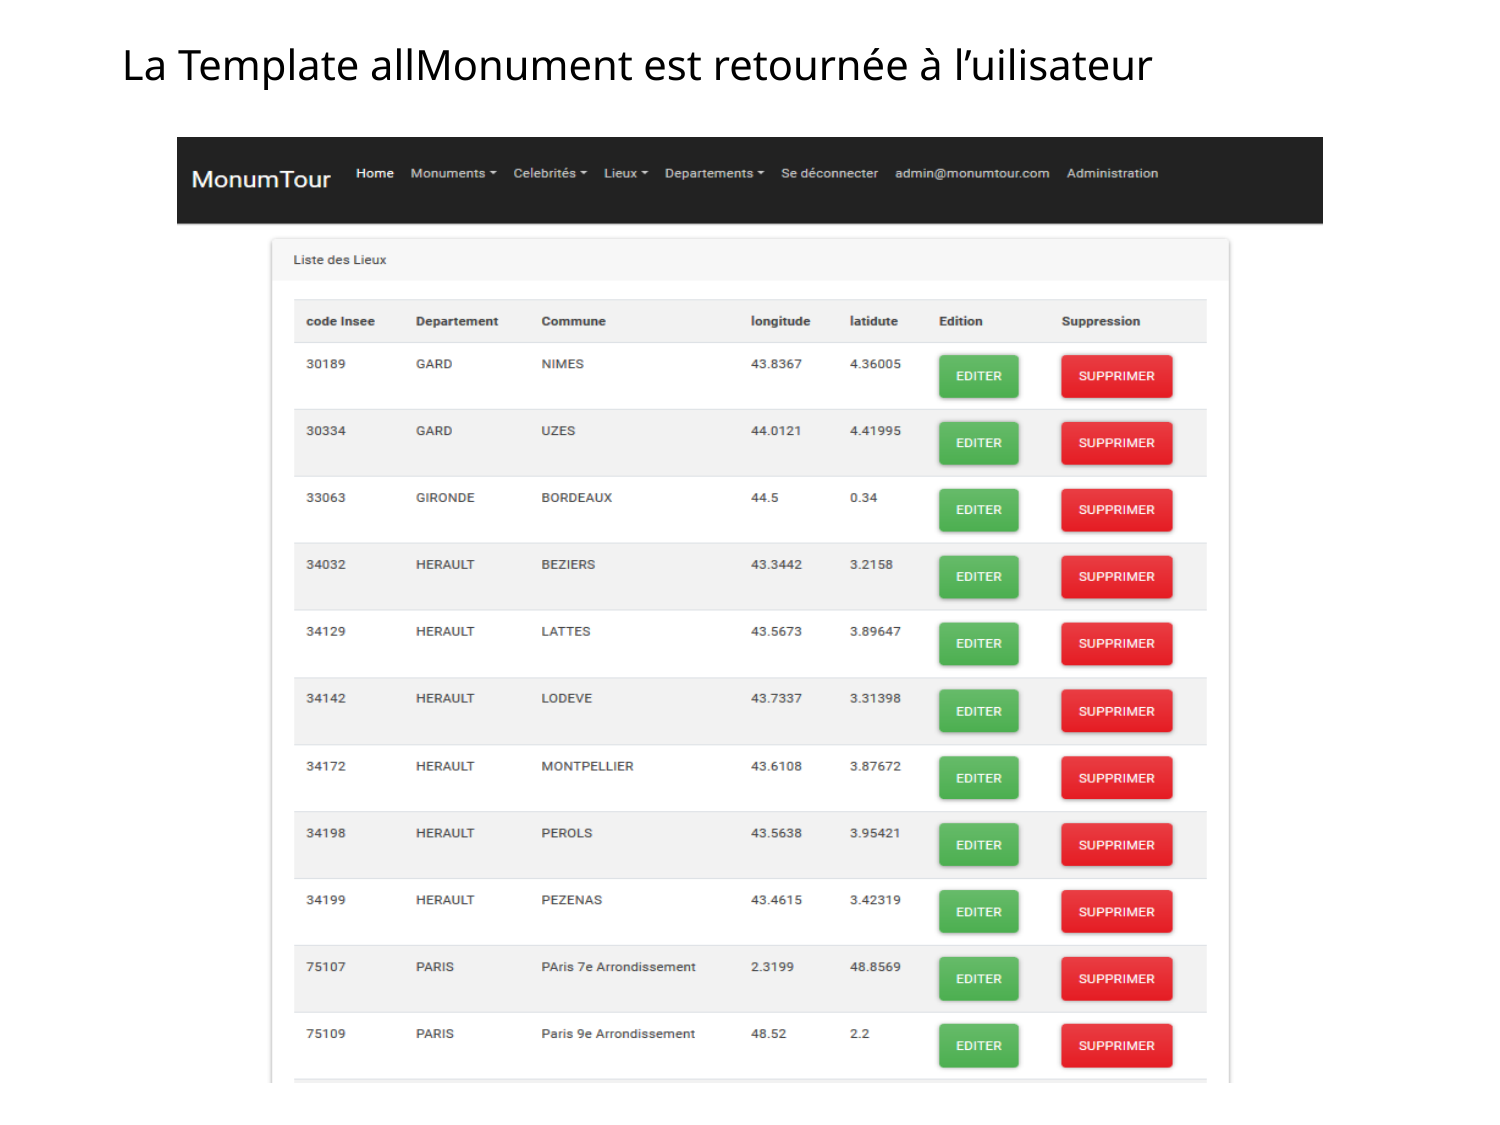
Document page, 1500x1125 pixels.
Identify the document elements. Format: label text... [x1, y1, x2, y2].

text_box La Template allMonument est retournée à l’uilisateur [53, 30, 1223, 96]
picture [176, 136, 1324, 1083]
